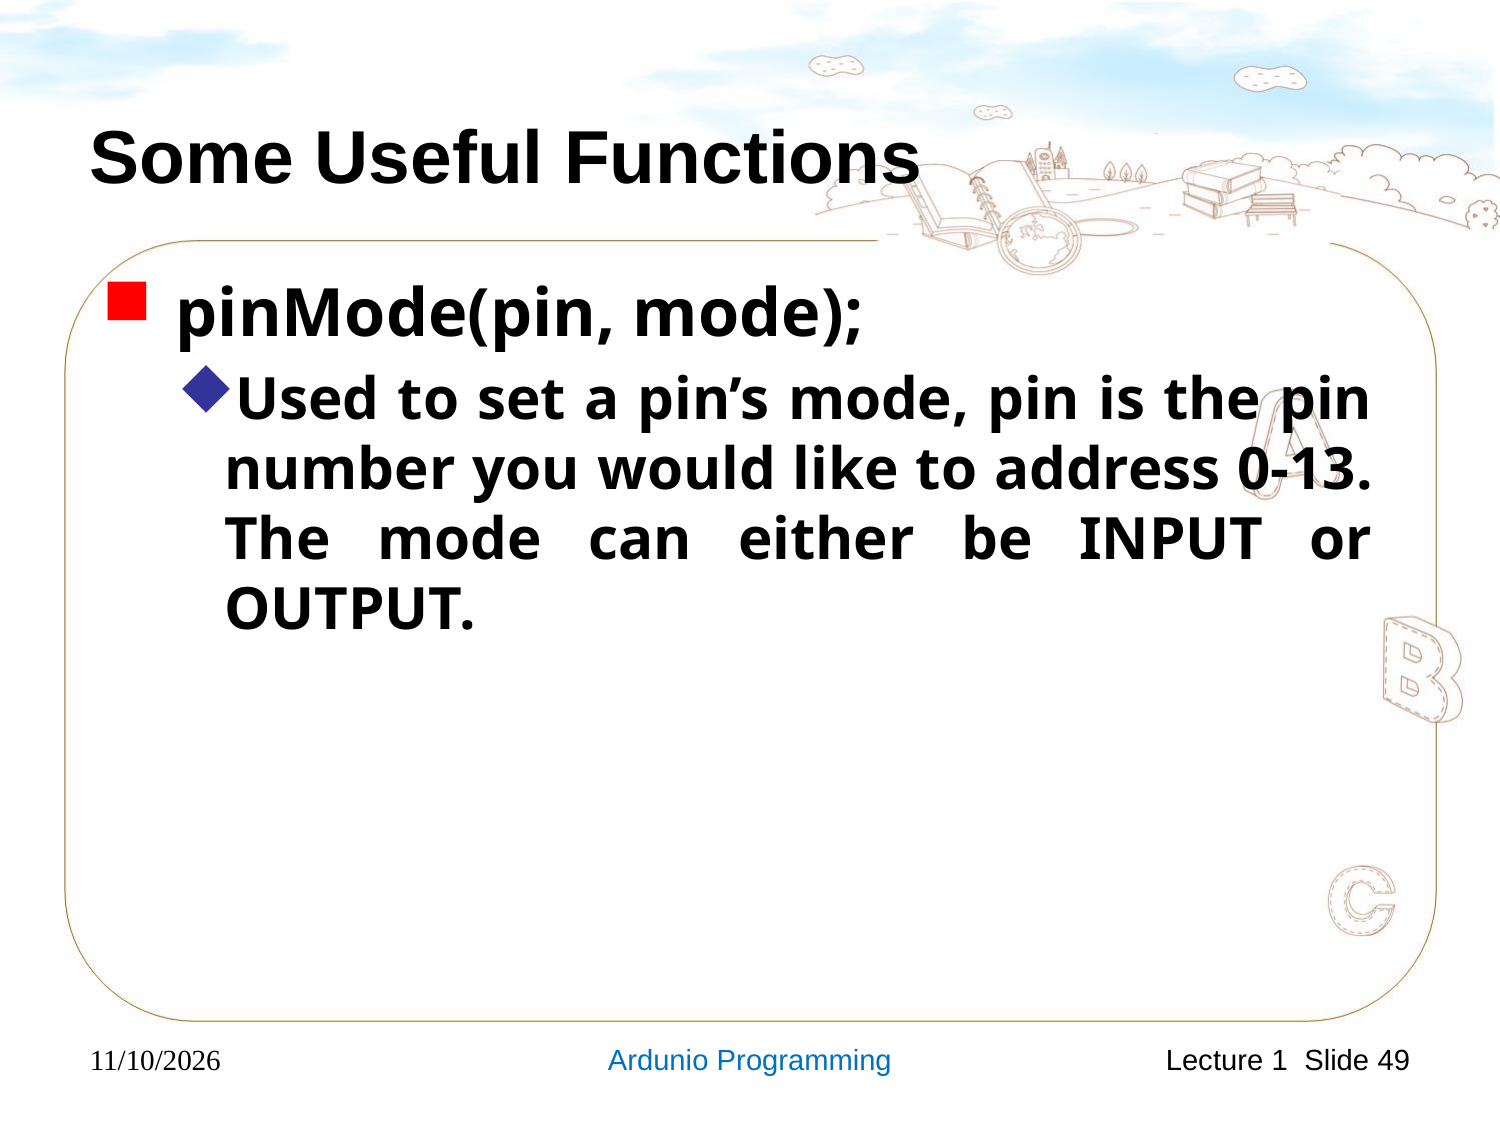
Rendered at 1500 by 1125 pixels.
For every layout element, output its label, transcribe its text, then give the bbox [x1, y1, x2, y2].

footer Ardunio Programming [512, 1034, 988, 1113]
picture [0, 0, 1500, 1125]
slide_number Lecture 1 Slide 49 [1074, 1034, 1426, 1113]
list pinMode(pin, mode); Used to set a pin’s mode, pin is the pin number you would like to address 0-13. The mode can either be INPUT or OUTPUT. [87, 262, 1388, 1006]
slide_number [74, 1034, 426, 1113]
title Some Useful Functions [74, 74, 1426, 233]
